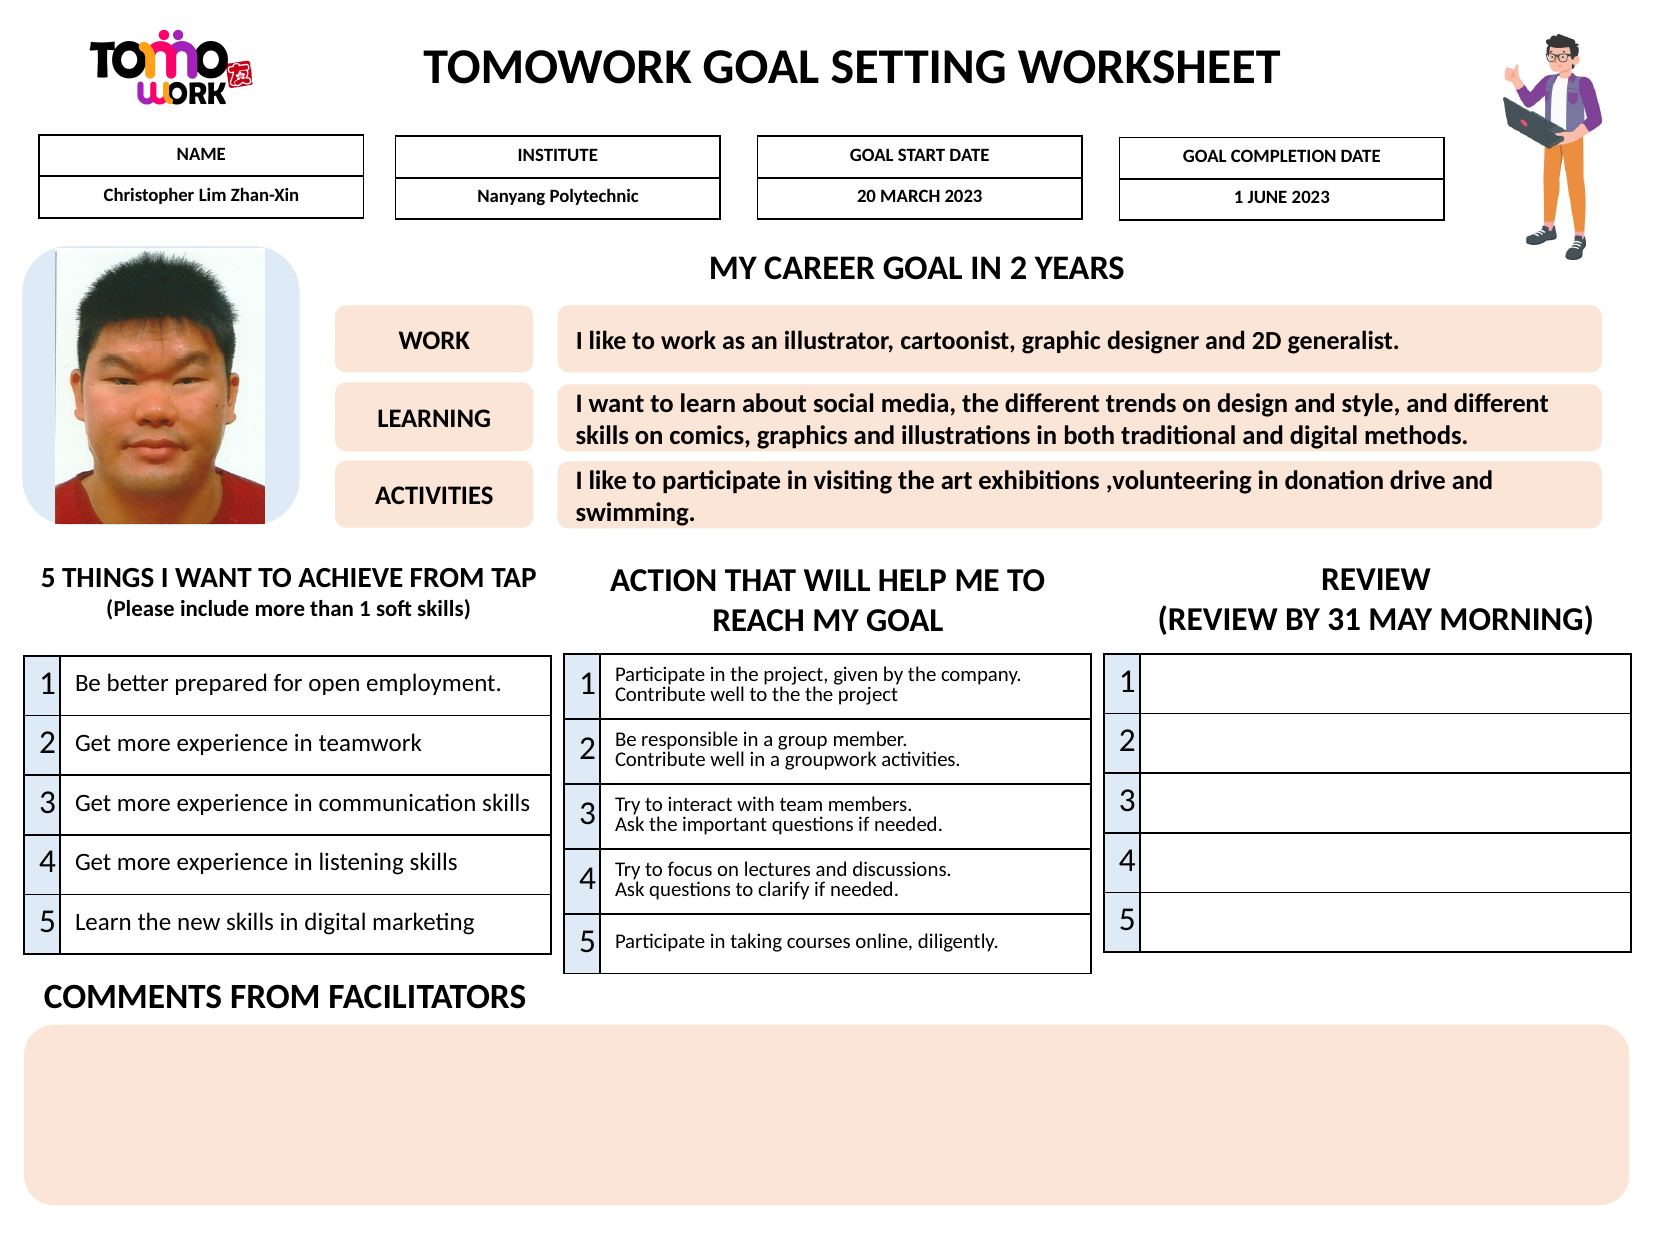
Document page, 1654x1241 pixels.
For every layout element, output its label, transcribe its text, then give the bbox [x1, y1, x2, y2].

table_cell Try to focus on lectures and discussions. Ask questions to clarify if needed. [601, 850, 1090, 913]
table_cell 5 [25, 895, 59, 953]
text_box TOMOWORK GOAL SETTING WORKSHEET [269, 26, 1449, 102]
table_cell [1141, 834, 1630, 892]
text_box I like to work as an illustrator, cartoonist, graphic designer and 2D generalist. [556, 304, 1603, 374]
text_box ACTIVITIES [334, 459, 535, 529]
table_cell Try to interact with team members. Ask the important questions if needed. [601, 785, 1090, 848]
table_cell 2 [1105, 714, 1139, 772]
text_box 5 THINGS I WANT TO ACHIEVE FROM TAP (Please include more than 1 soft skills) [8, 550, 547, 628]
table_cell Get more experience in communication skills [61, 776, 550, 834]
table_cell 3 [25, 776, 59, 834]
table_cell 3 [565, 785, 599, 848]
table_cell 20 MARCH 2023 [758, 179, 1081, 218]
table_cell 2 [25, 716, 59, 774]
table_header 1 [25, 657, 59, 715]
table_header [1141, 655, 1630, 713]
text_box WORK [334, 304, 535, 374]
text_box ACTION THAT WILL HELP ME TO REACH MY GOAL [547, 550, 1108, 646]
picture [1503, 34, 1602, 260]
table_cell Learn the new skills in digital marketing [61, 895, 550, 953]
text_box LEARNING [333, 381, 535, 453]
picture [55, 248, 265, 525]
picture [75, 11, 269, 121]
text_box REVIEW (REVIEW BY 31 MAY MORNING) [1122, 549, 1630, 645]
table_cell [1141, 893, 1630, 951]
table_header GOAL START DATE [758, 137, 1081, 177]
table_cell [1141, 774, 1630, 832]
table_cell 4 [565, 850, 599, 913]
text_box I want to learn about social media, the different trends on design and style, and different skills on comics, graphics and illustrations in both traditional and digital methods. [556, 383, 1603, 453]
table_header Participate in the project, given by the company. Contribute well to the the project [601, 655, 1090, 718]
text_box [21, 244, 301, 525]
table_cell 5 [1105, 893, 1139, 951]
text_box [23, 1023, 1631, 1207]
table_header Be better prepared for open employment. [61, 657, 550, 715]
table_cell Participate in taking courses online, diligently. [601, 915, 1090, 973]
table_cell Get more experience in listening skills [61, 836, 550, 894]
table_cell Get more experience in teamwork [61, 716, 550, 774]
table_header 1 [1105, 655, 1139, 713]
text_box COMMENTS FROM FACILITATORS [22, 965, 548, 1023]
table_cell Christopher Lim Zhan-Xin [40, 177, 363, 217]
table_header GOAL COMPLETION DATE [1120, 138, 1443, 178]
table_cell Be responsible in a group member. Contribute well in a groupwork activities. [601, 720, 1090, 783]
table_cell 4 [25, 836, 59, 894]
table_header INSTITUTE [396, 137, 719, 177]
table_cell 3 [1105, 774, 1139, 832]
table_cell 2 [565, 720, 599, 783]
table_cell 5 [565, 915, 599, 973]
table_header NAME [40, 136, 363, 175]
table_cell [1141, 714, 1630, 772]
table_header 1 [565, 655, 599, 718]
text_box I like to participate in visiting the art exhibitions ,volunteering in donation drive and swimming. [556, 460, 1603, 530]
table_cell 4 [1105, 834, 1139, 892]
table_cell Nanyang Polytechnic [396, 179, 719, 218]
table_cell 1 JUNE 2023 [1120, 180, 1443, 219]
text_box MY CAREER GOAL IN 2 YEARS [396, 237, 1437, 295]
